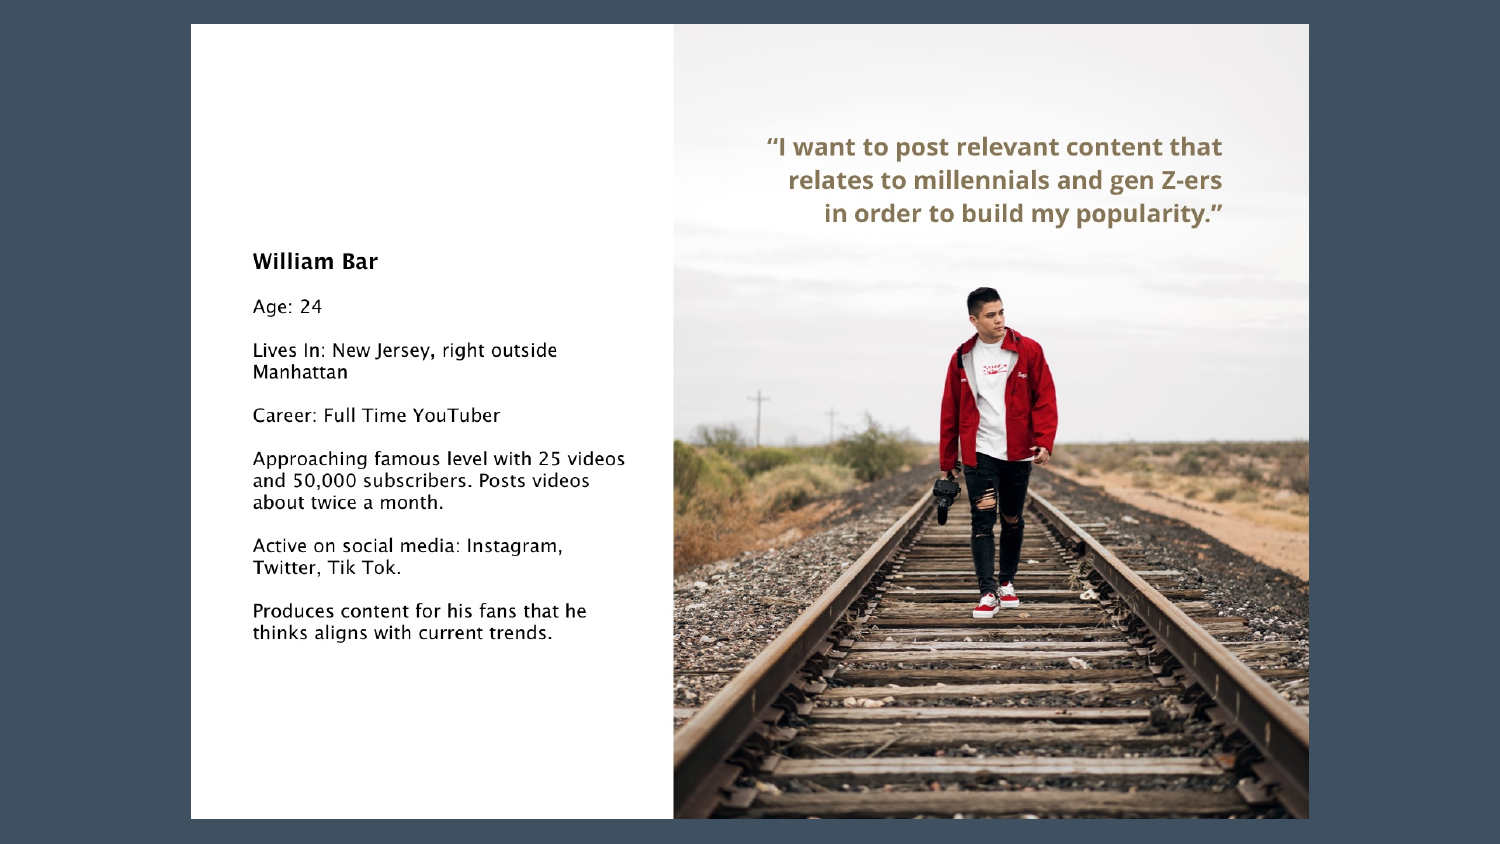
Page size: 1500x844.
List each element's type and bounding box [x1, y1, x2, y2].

picture [191, 24, 1309, 819]
